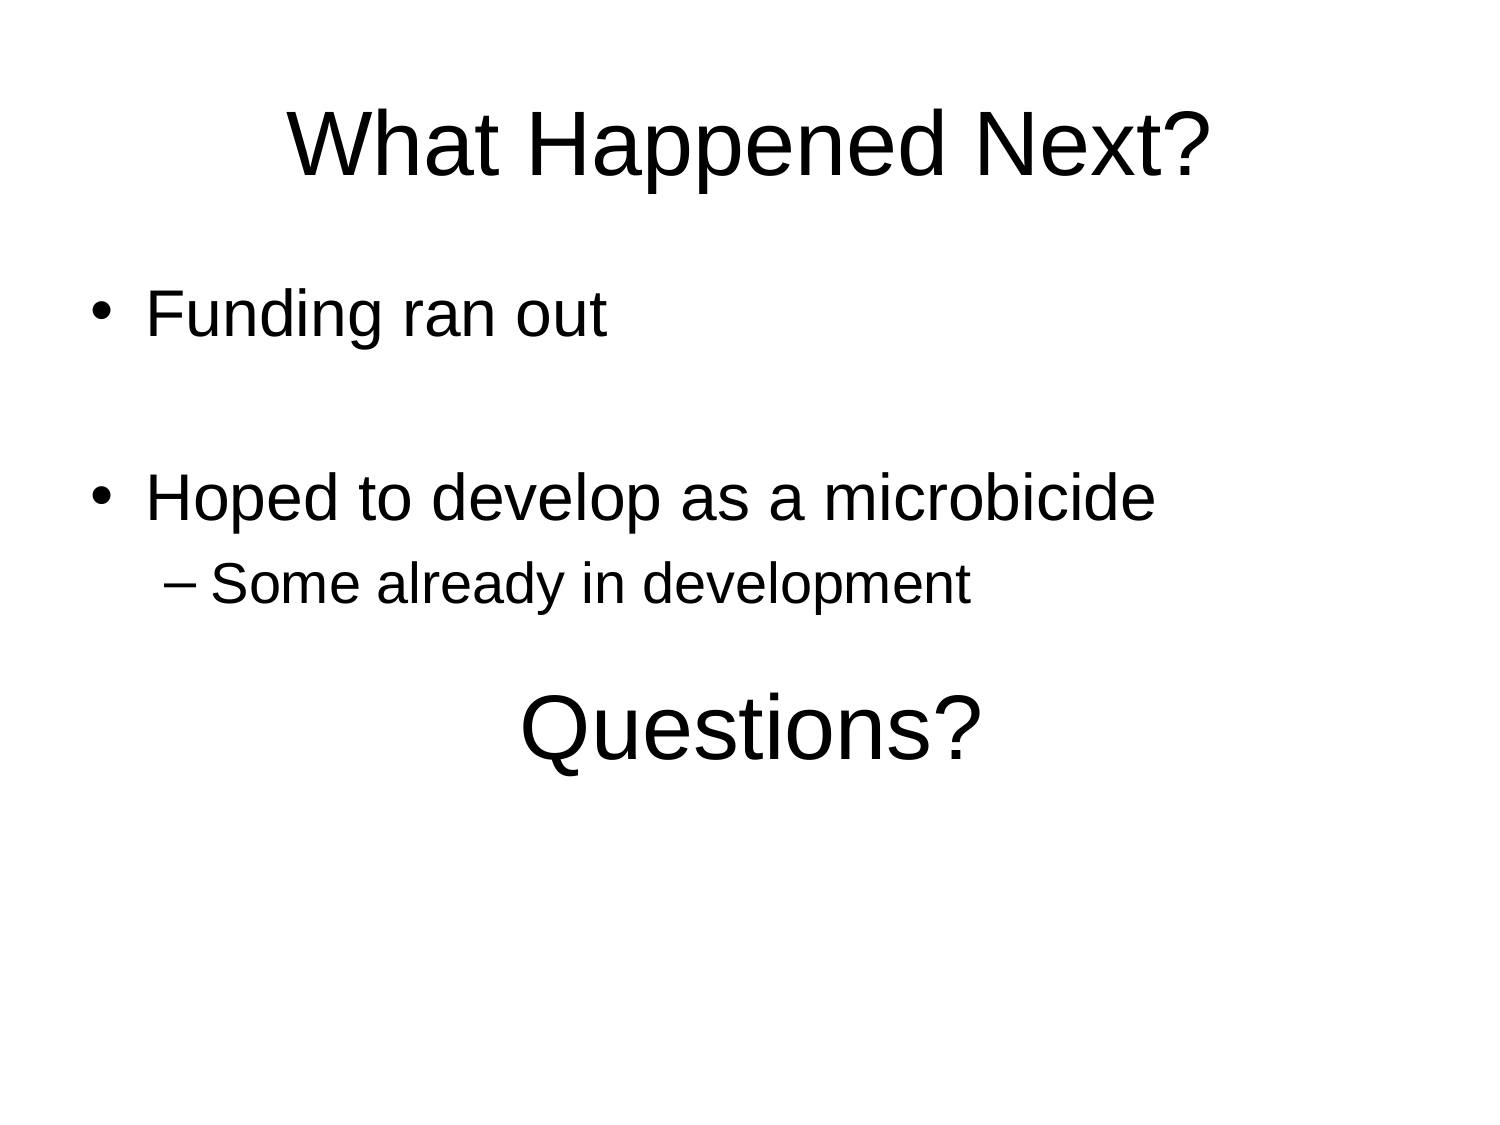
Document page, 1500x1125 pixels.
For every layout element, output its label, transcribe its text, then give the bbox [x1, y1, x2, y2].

title What Happened Next? [75, 45, 1425, 233]
text_box Questions? [505, 660, 999, 786]
list Funding ran out Hoped to develop as a microbicide Some already in development [75, 262, 1385, 625]
